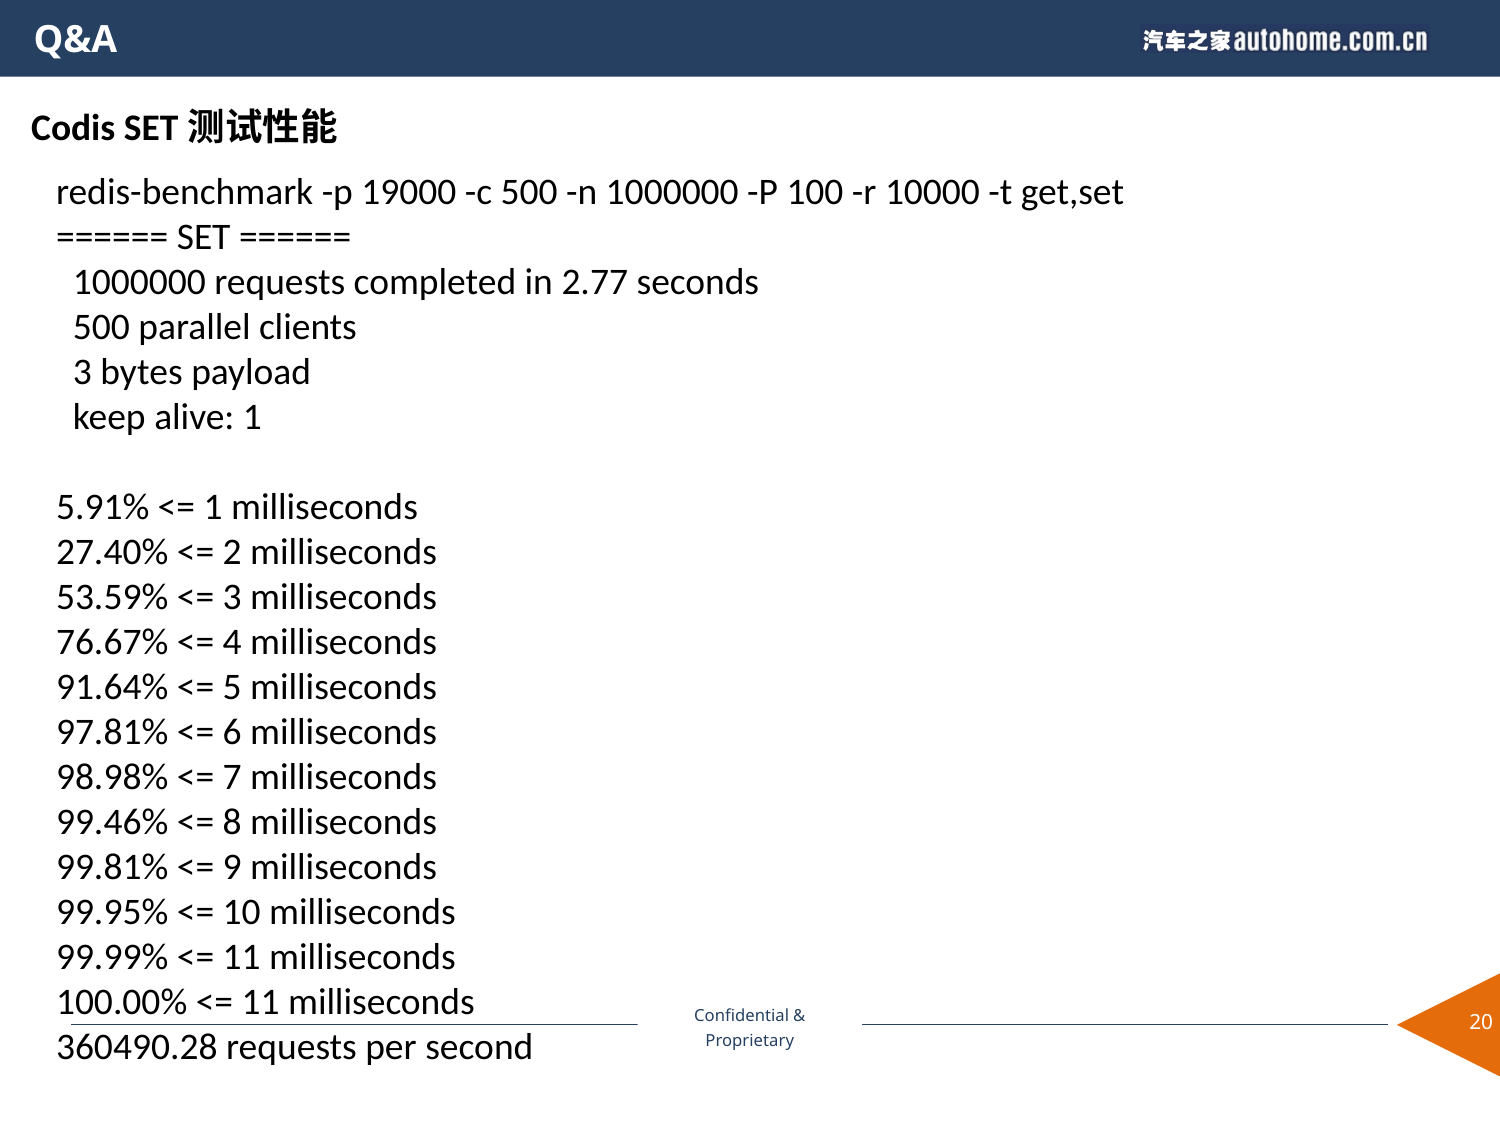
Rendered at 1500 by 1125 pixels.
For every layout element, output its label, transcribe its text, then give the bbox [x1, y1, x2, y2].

text_box Codis SET测试性能 [16, 95, 353, 156]
text_box redis-benchmark -p 19000 -c 500 -n 1000000 -P 100 -r 10000 -t get,set ====== SET ====== 1000000 requests completed in 2.77 seconds 500 parallel clients 3 bytes payload keep alive: 1 5.91% <= 1 milliseconds 27.40% <= 2 milliseconds 53.59% <= 3 milliseconds 76.67% <= 4 milliseconds 91.64% <= 5 milliseconds 97.81% <= 6 milliseconds 98.98% <= 7 milliseconds 99.46% <= 8 milliseconds 99.81% <= 9 milliseconds 99.95% <= 10 milliseconds 99.99% <= 11 milliseconds 100.00% <= 11 milliseconds 360490.28 requests per second [41, 159, 1456, 1075]
slide_number 20 [1456, 1011, 1493, 1035]
text_box Q&A [18, 7, 963, 68]
picture [1140, 24, 1430, 53]
